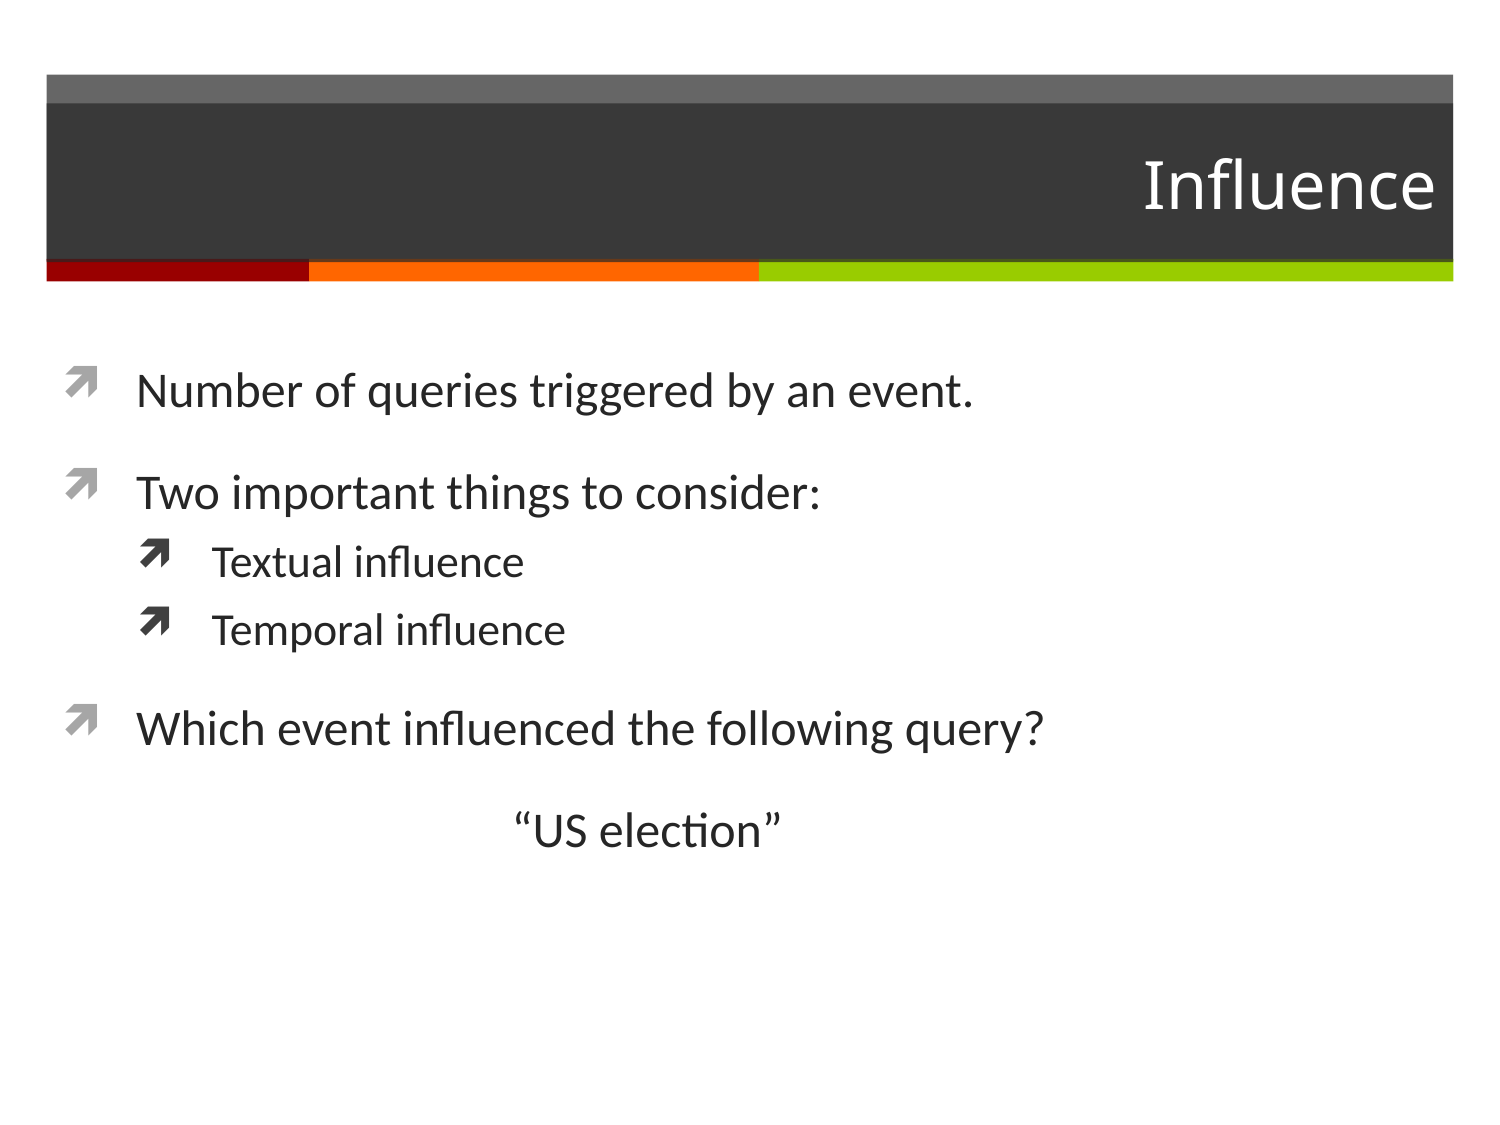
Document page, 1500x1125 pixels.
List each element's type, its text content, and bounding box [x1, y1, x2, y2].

title Influence [46, 103, 1454, 263]
list Number of queries triggered by an event. Two important things to consider: Textual influence Temporal influence Which event influenced the following query? “US election” [46, 350, 1454, 1005]
